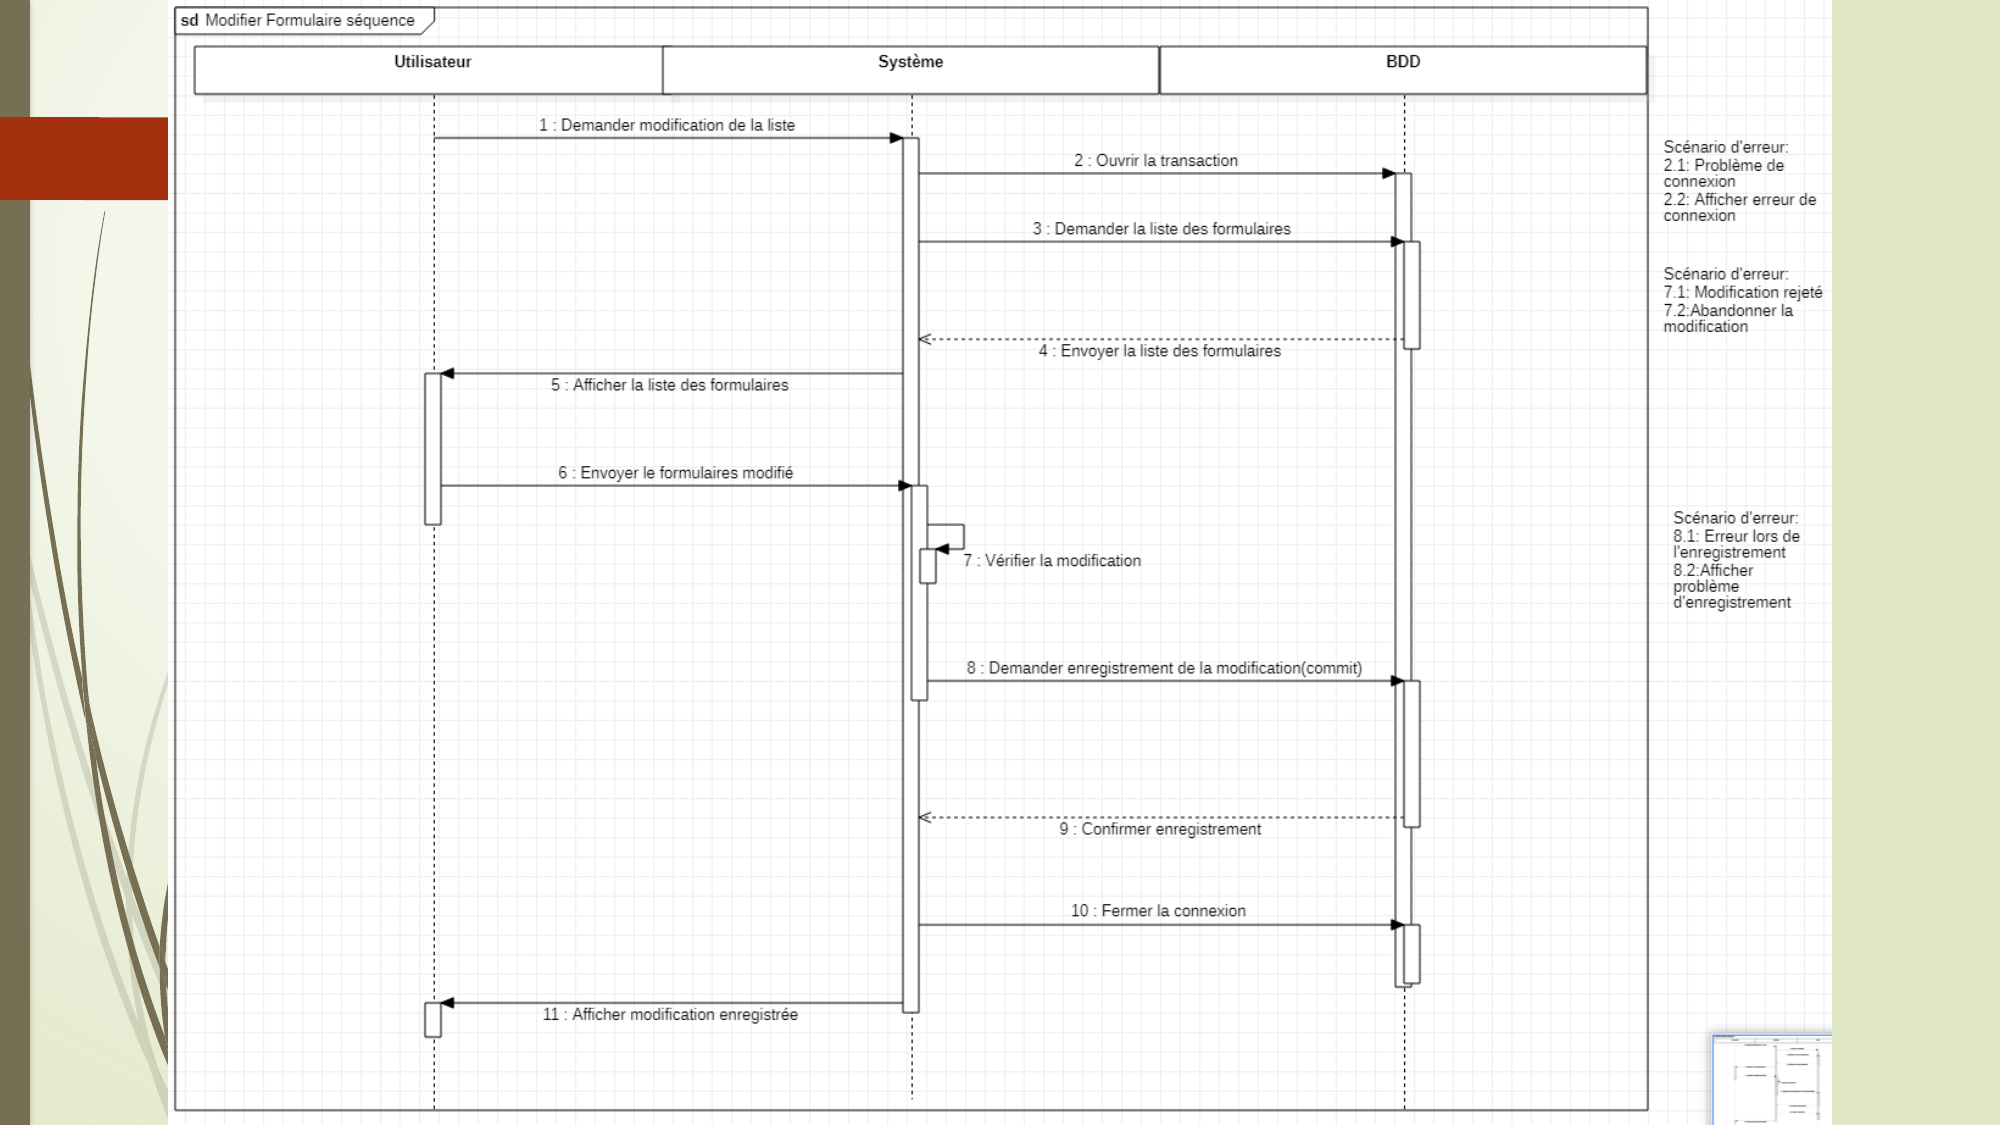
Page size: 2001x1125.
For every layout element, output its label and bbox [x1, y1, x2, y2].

picture [167, 0, 1833, 1125]
